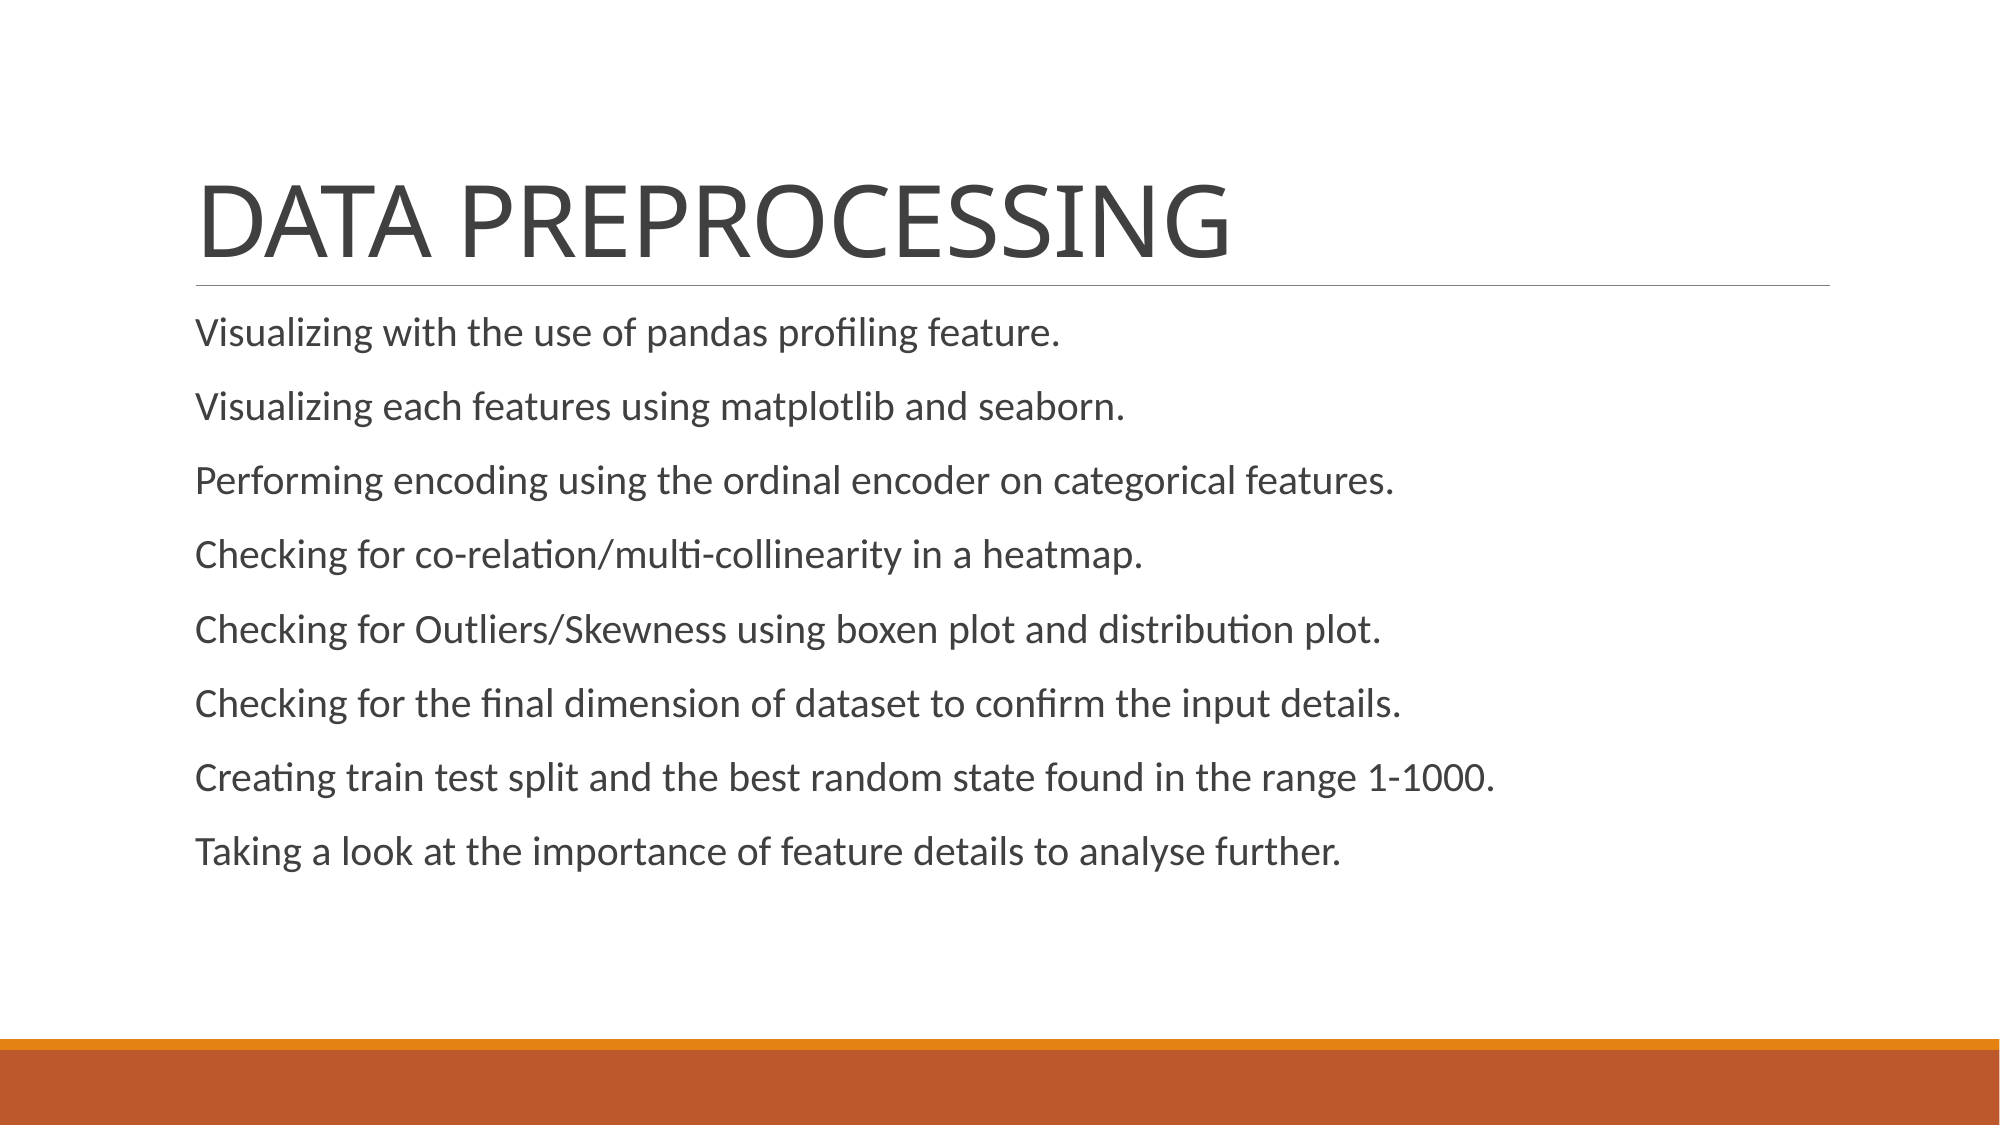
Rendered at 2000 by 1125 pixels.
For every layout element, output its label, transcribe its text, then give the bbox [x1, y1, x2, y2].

list Visualizing with the use of pandas profiling feature. Visualizing each features using matplotlib and seaborn. Performing encoding using the ordinal encoder on categorical features. Checking for co-relation/multi-collinearity in a heatmap. Checking for Outliers/Skewness using boxen plot and distribution plot. Checking for the final dimension of dataset to confirm the input details. Creating train test split and the best random state found in the range 1-1000. Taking a look at the importance of feature details to analyse further. [179, 302, 1830, 963]
title DATA PREPROCESSING [179, 47, 1830, 285]
